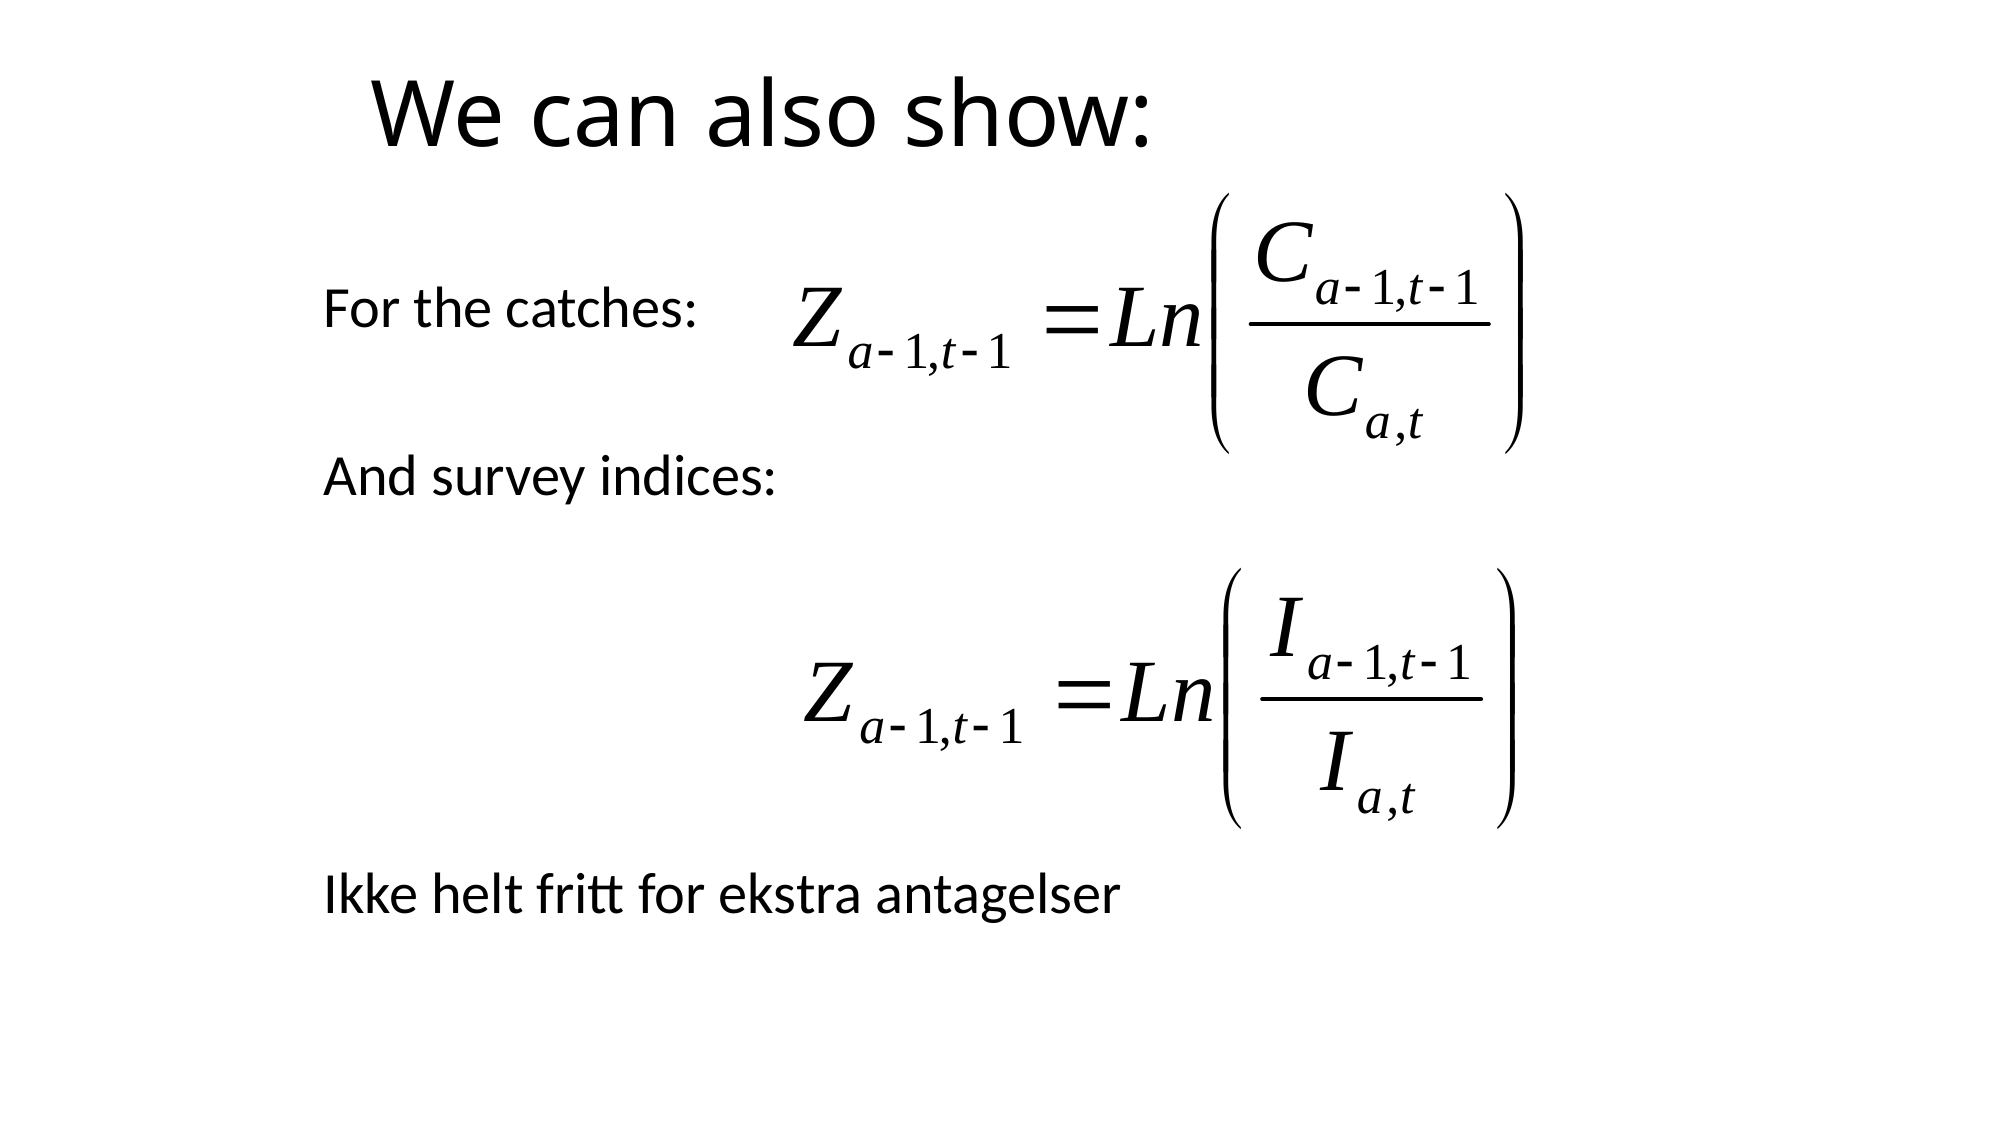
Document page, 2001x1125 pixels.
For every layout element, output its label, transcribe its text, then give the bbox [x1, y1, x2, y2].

title We can also show: [355, 23, 1631, 211]
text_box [788, 550, 1544, 848]
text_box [777, 175, 1548, 473]
list For the catches: And survey indices: Ikke helt fritt for ekstra antagelser [308, 269, 1727, 1000]
